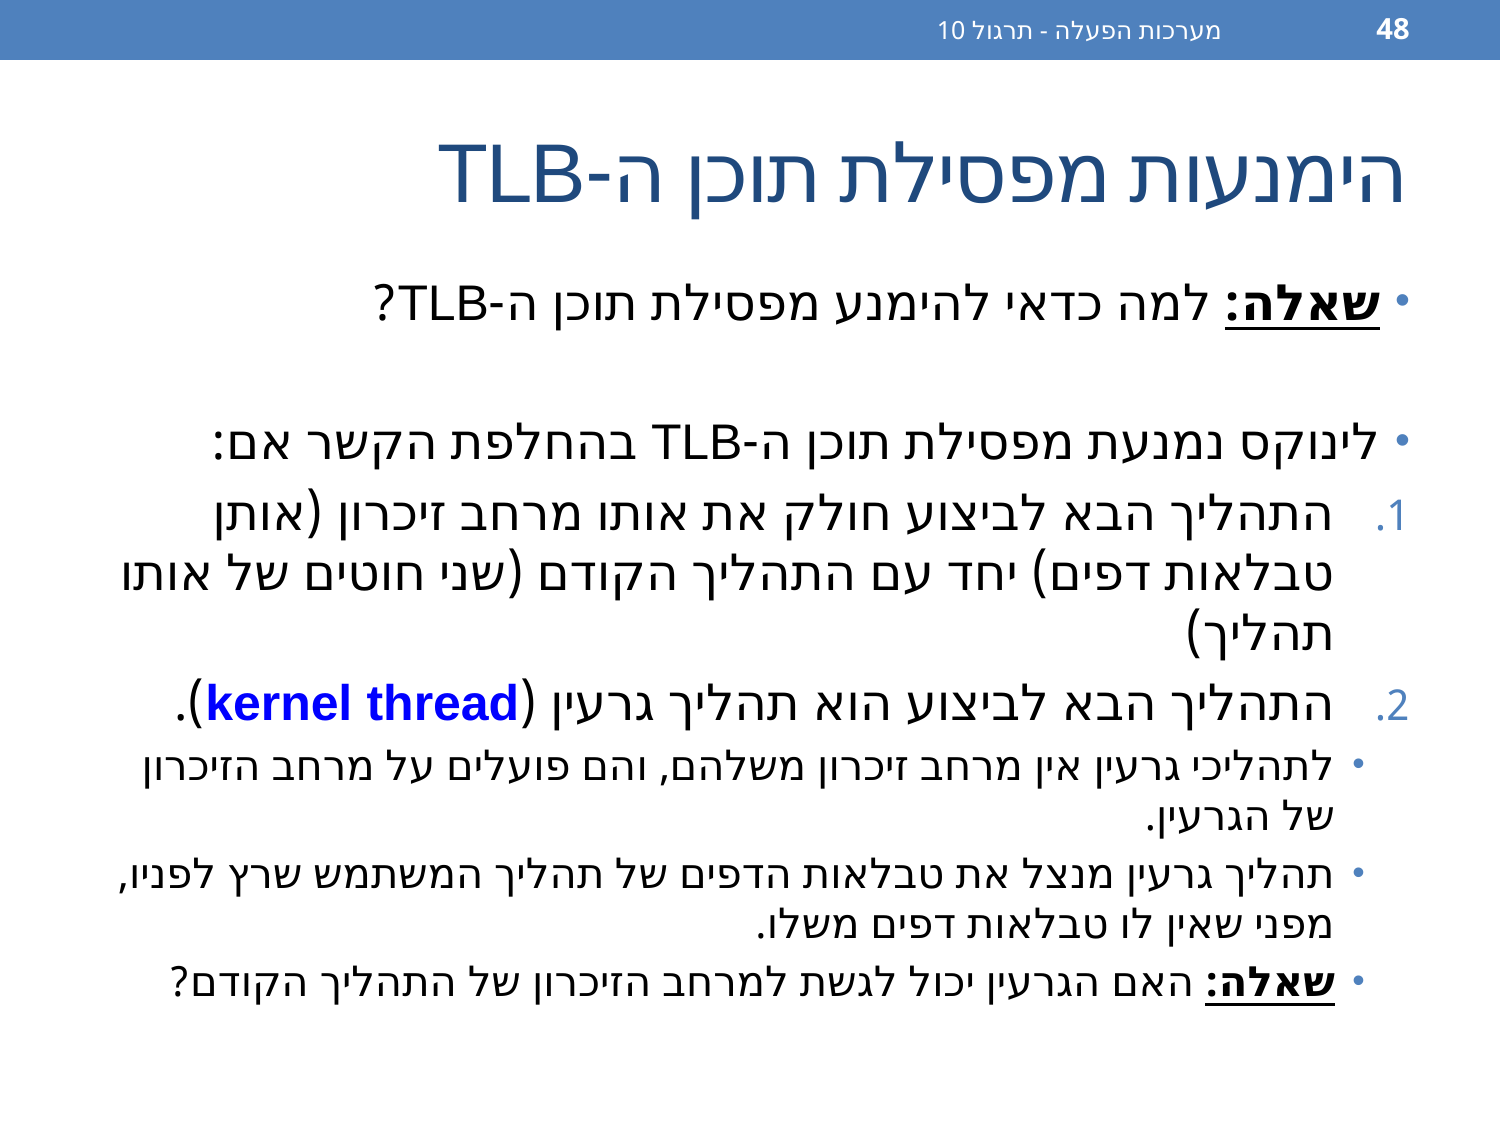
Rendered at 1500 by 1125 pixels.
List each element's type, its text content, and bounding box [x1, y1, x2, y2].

list שאלה: למה כדאי להימנע מפסילת תוכן ה-TLB? לינוקס נמנעת מפסילת תוכן ה-TLB בהחלפת הקשר אם: התהליך הבא לביצוע חולק את אותו מרחב זיכרון (אותן טבלאות דפים) יחד עם התהליך הקודם (שני חוטים של אותו תהליך) התהליך הבא לביצוע הוא תהליך גרעין (kernel thread). לתהליכי גרעין אין מרחב זיכרון משלהם, והם פועלים על מרחב הזיכרון של הגרעין. תהליך גרעין מנצל את טבלאות הדפים של תהליך המשתמש שרץ לפניו, מפני שאין לו טבלאות דפים משלו. שאלה: האם הגרעין יכול לגשת למרחב הזיכרון של התהליך הקודם? [75, 262, 1425, 1063]
footer מערכות הפעלה - תרגול 10 [562, 3, 1238, 57]
slide_number 48 [1250, 3, 1425, 57]
title הימנעות מפסילת תוכן ה-TLB [75, 87, 1425, 250]
